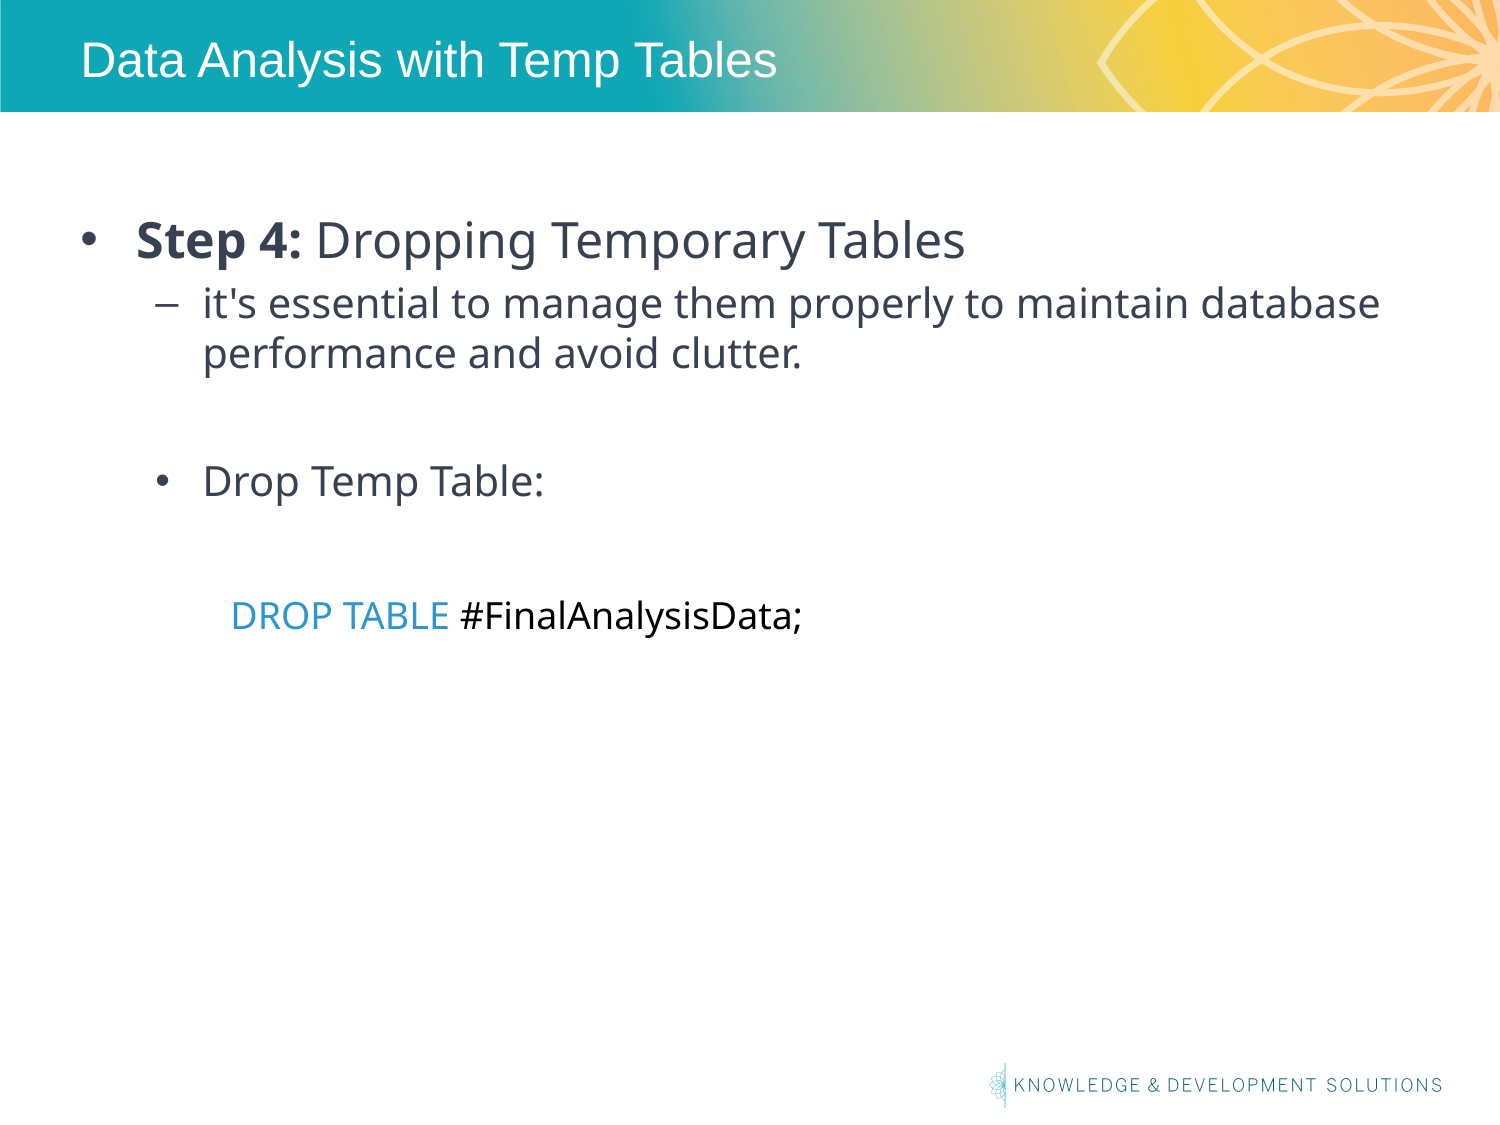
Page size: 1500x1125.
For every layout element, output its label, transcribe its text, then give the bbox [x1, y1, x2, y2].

picture [0, 0, 1500, 112]
title Data Analysis with Temp Tables [65, 19, 1416, 90]
list Step 4: Dropping Temporary Tables it's essential to manage them properly to maintain database performance and avoid clutter. Drop Temp Table: DROP TABLE #FinalAnalysisData; [65, 200, 1416, 1022]
picture [971, 1051, 1500, 1125]
